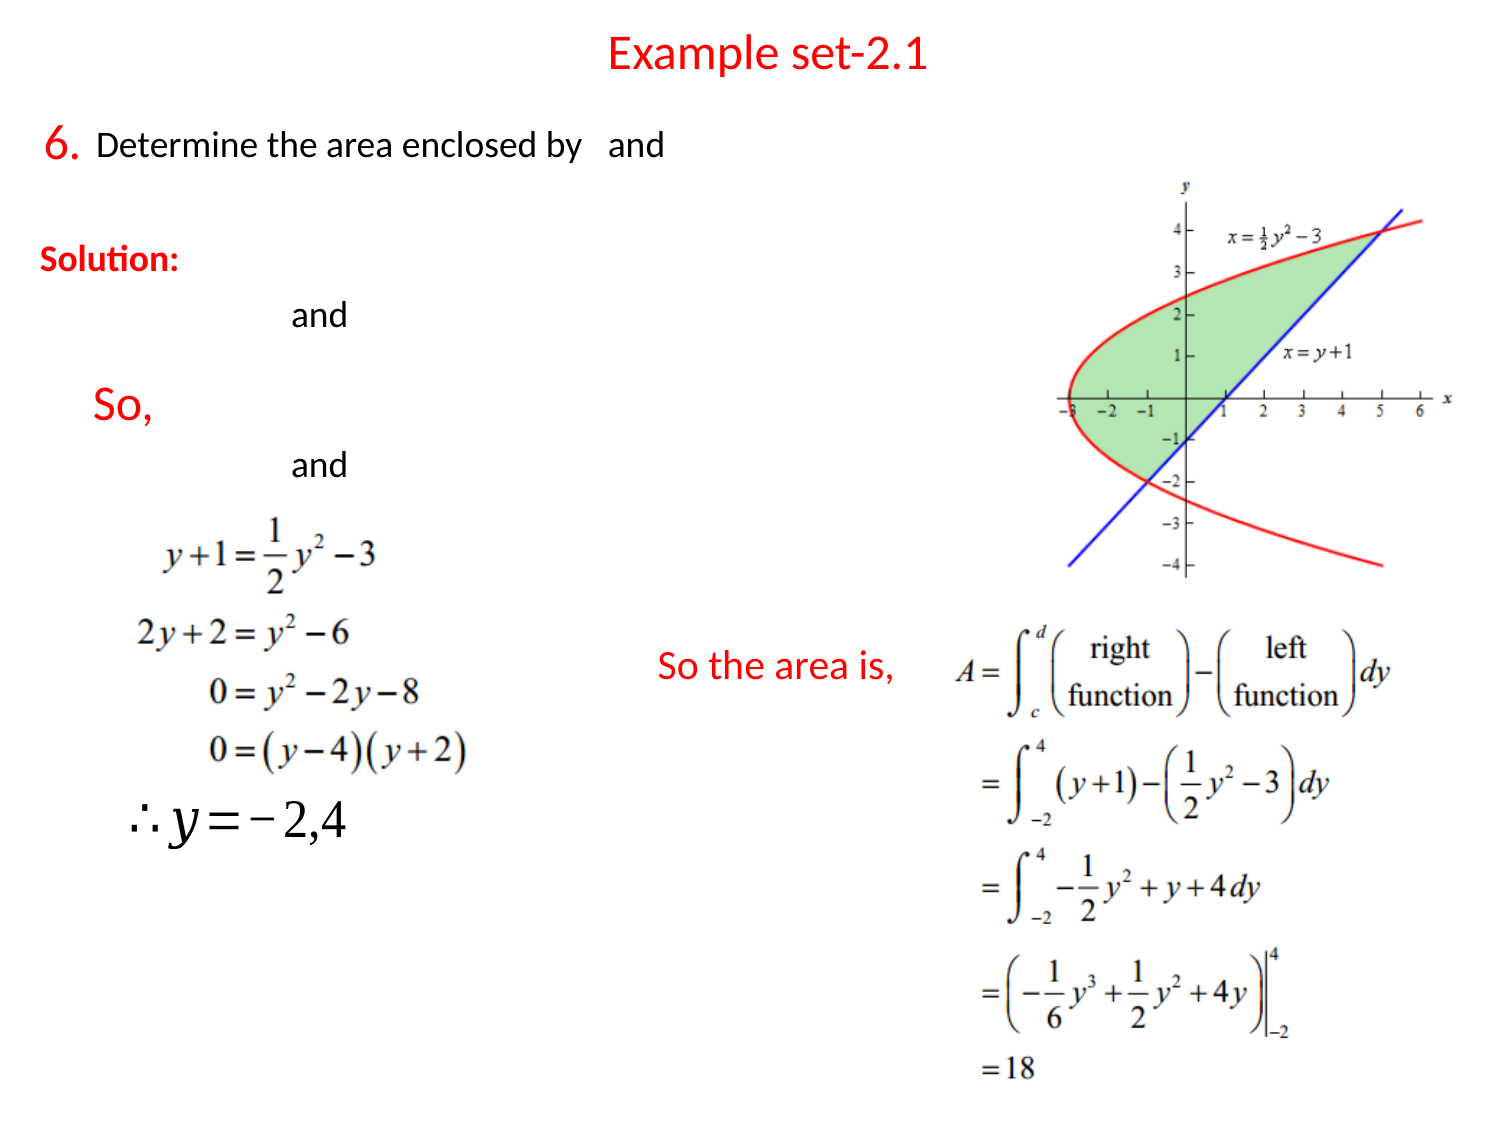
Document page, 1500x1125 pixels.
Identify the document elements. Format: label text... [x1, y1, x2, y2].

text_box 6. [24, 112, 100, 166]
picture [1010, 178, 1463, 588]
picture [113, 514, 488, 781]
text_box Solution: [24, 226, 214, 287]
text_box Example set-2.1 [462, 12, 1063, 88]
picture [924, 599, 1401, 1096]
text_box So, [62, 362, 173, 438]
text_box [0, 0, 1500, 75]
text_box So the area is, [637, 624, 919, 700]
